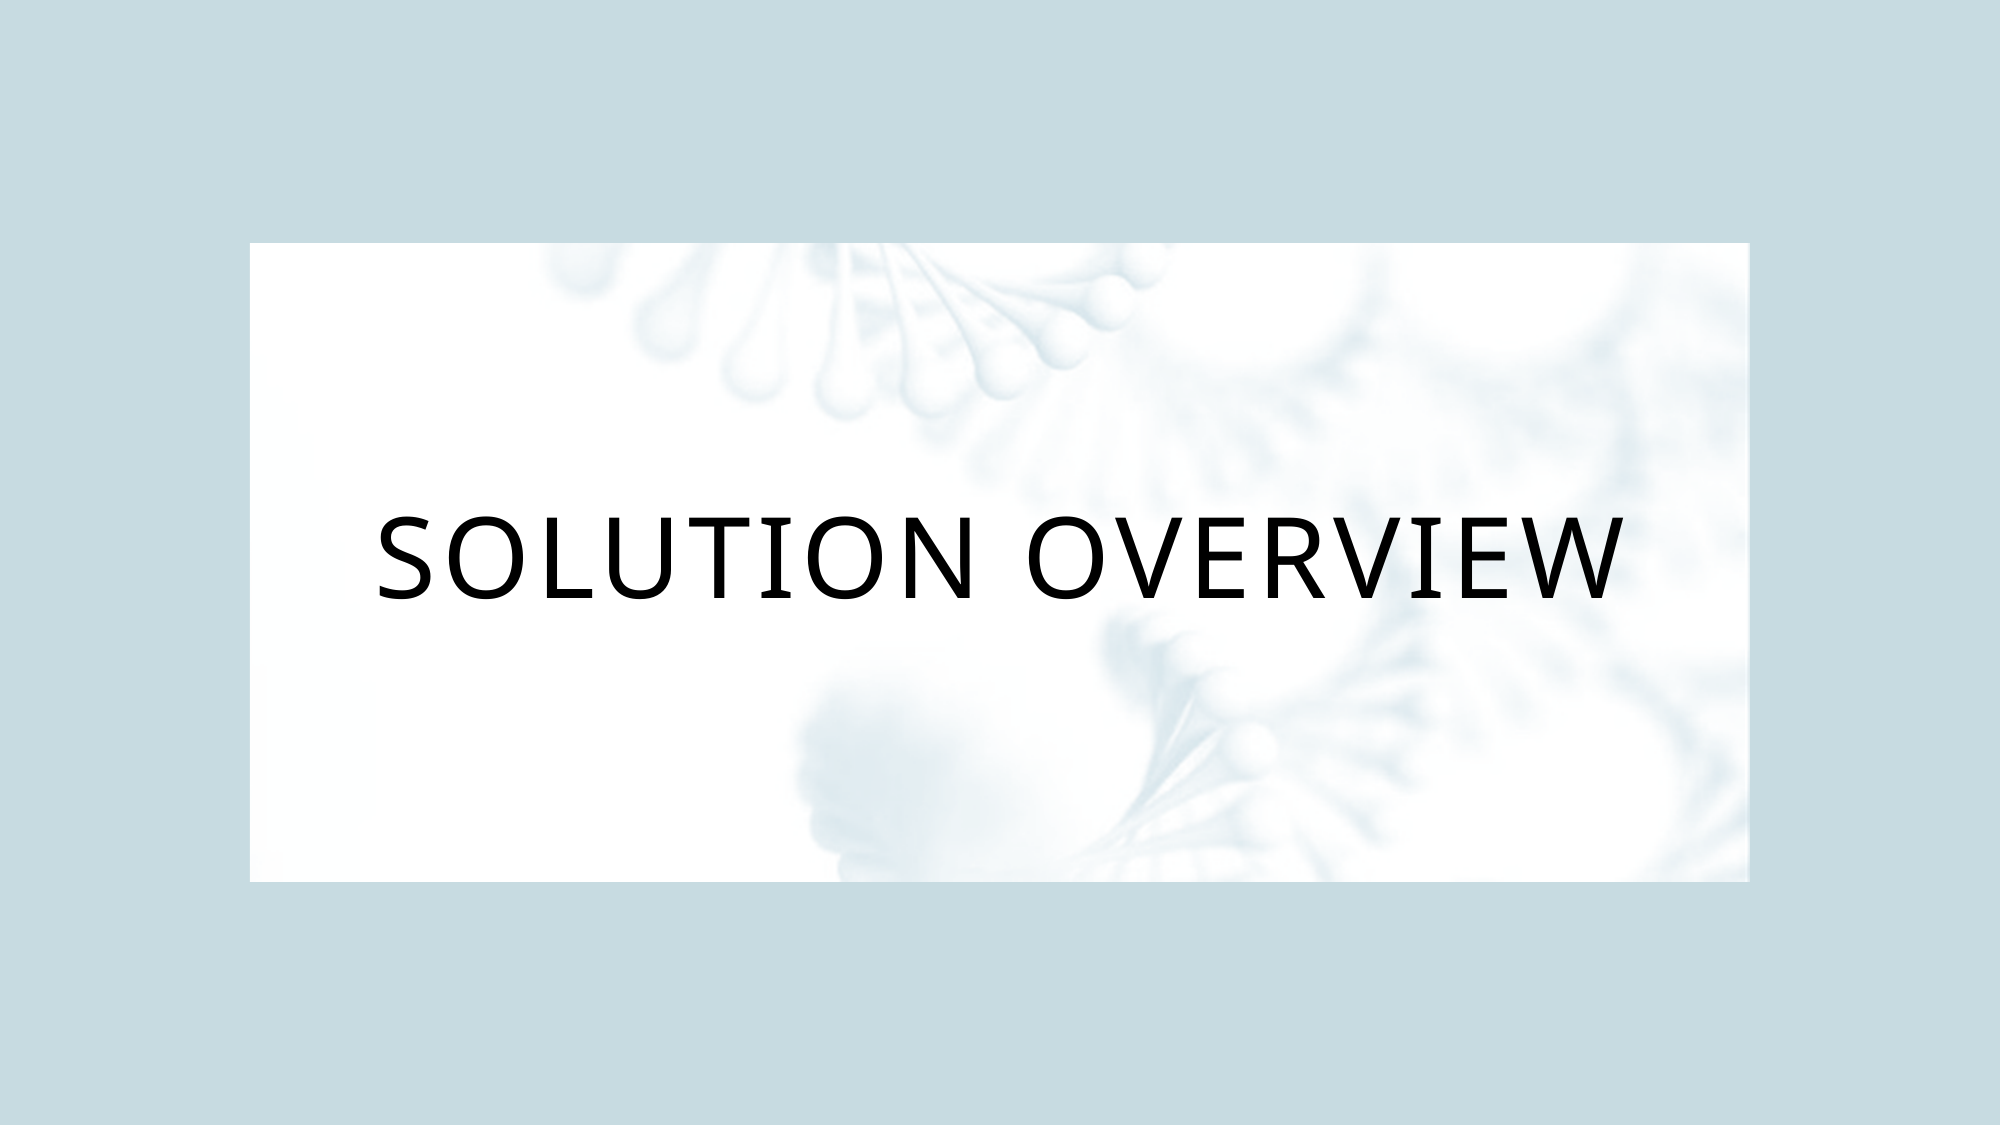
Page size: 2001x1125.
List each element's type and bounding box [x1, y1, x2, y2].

picture [249, 242, 1750, 882]
